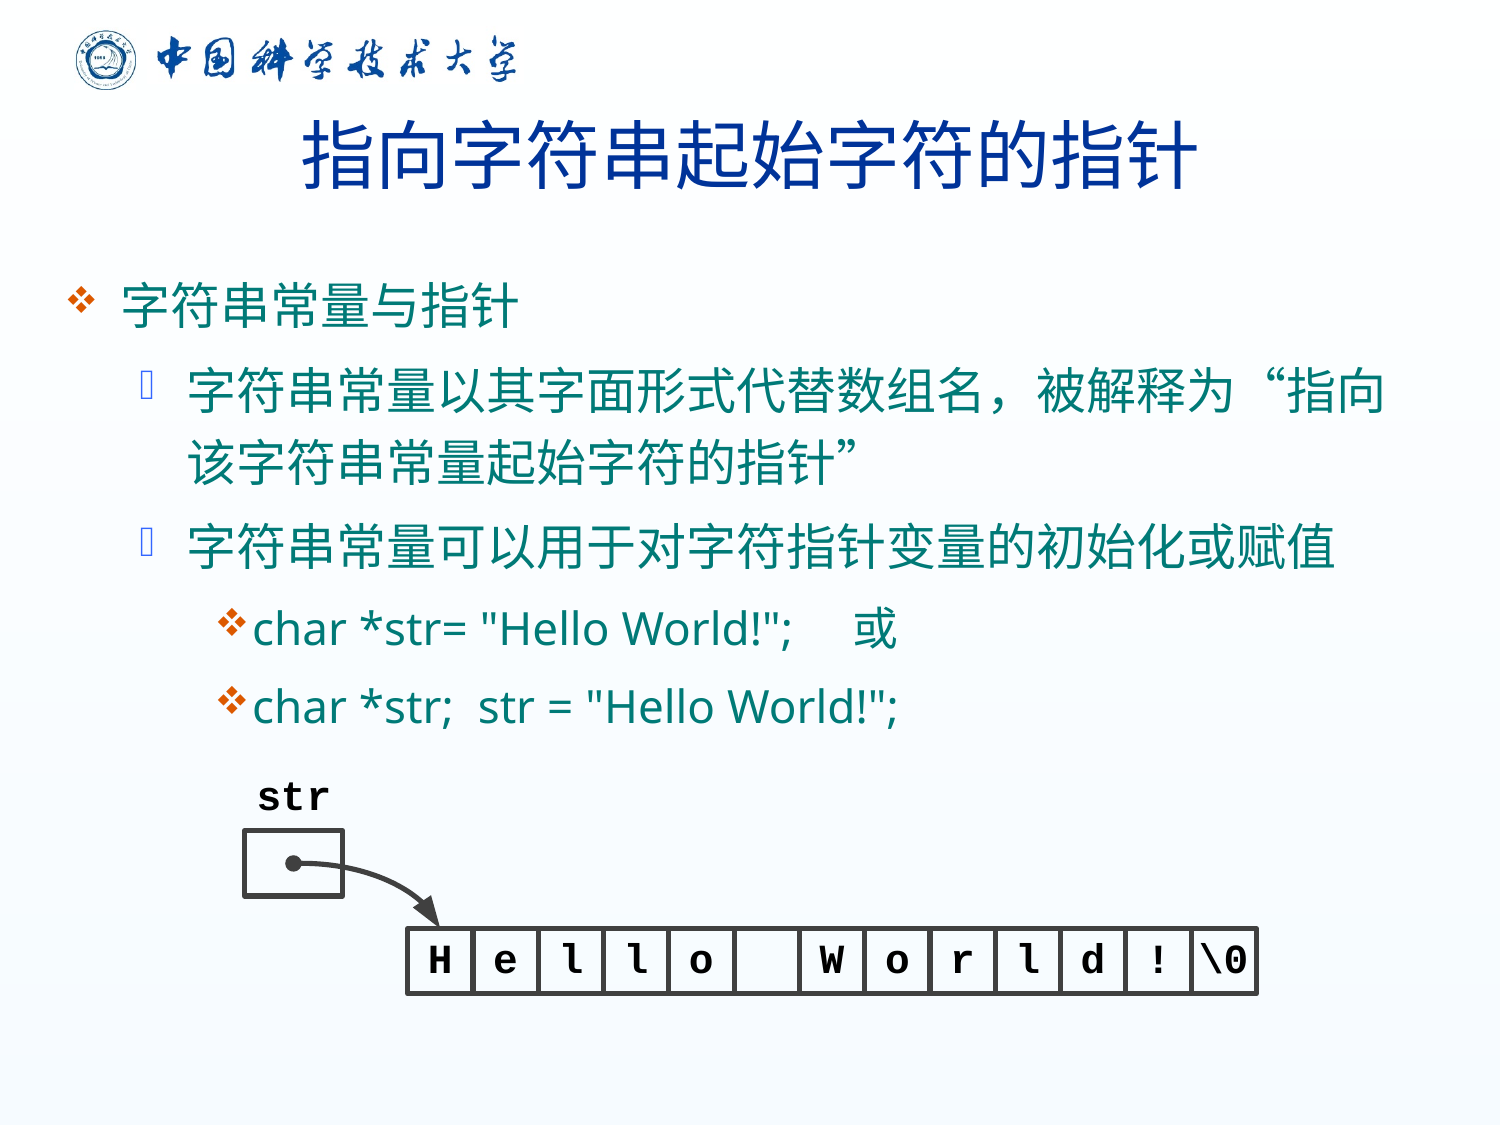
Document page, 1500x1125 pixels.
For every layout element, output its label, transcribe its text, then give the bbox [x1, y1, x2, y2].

picture [147, 26, 524, 84]
picture [74, 27, 136, 90]
title 指向字符串起始字符的指针 [49, 99, 1451, 209]
picture [233, 763, 1270, 1007]
list 字符串常量与指针 字符串常量以其字面形式代替数组名，被解释为“指向该字符串常量起始字符的指针” 字符串常量可以用于对字符指针变量的初始化或赋值 char *str= "Hello World!"; 或 char *str; str = "Hello World!"; [49, 255, 1451, 1059]
